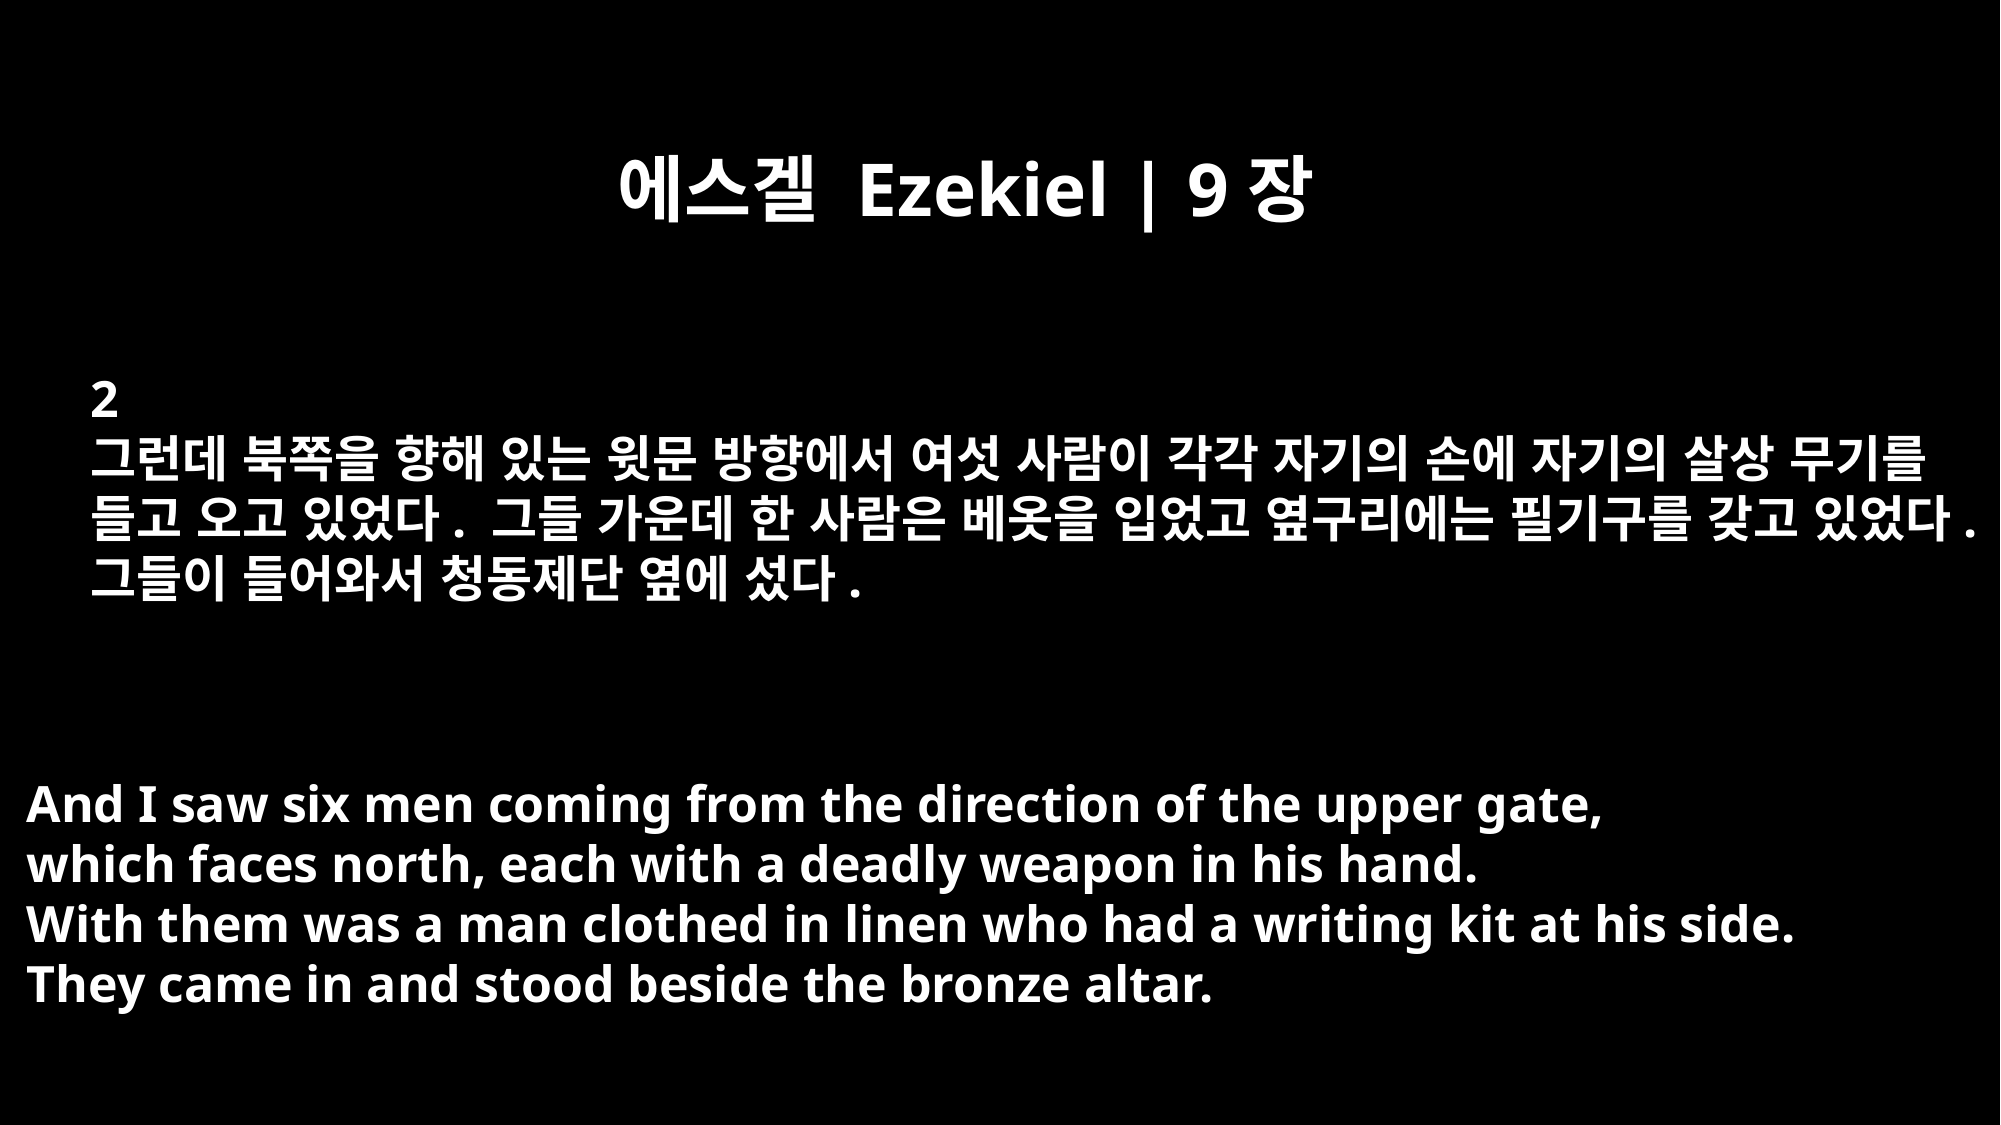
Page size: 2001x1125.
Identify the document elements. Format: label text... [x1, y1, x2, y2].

text_box 에스겔 Ezekiel | 9장 [602, 136, 1330, 239]
text_box And I saw six men coming from the direction of the upper gate, which faces north, each with a deadly weapon in his hand. With them was a man clothed in linen who had a writing kit at his side. They came in and stood beside the bronze altar. [12, 764, 1824, 1020]
text_box 2 그런데 북쪽을 향해 있는 윗문 방향에서 여섯 사람이 각각 자기의 손에 자기의 살상 무기를 들고 오고 있었다. 그들 가운데 한 사람은 베옷을 입었고 옆구리에는 필기구를 갖고 있었다. 그들이 들어와서 청동제단 옆에 섰다. [75, 359, 2000, 615]
